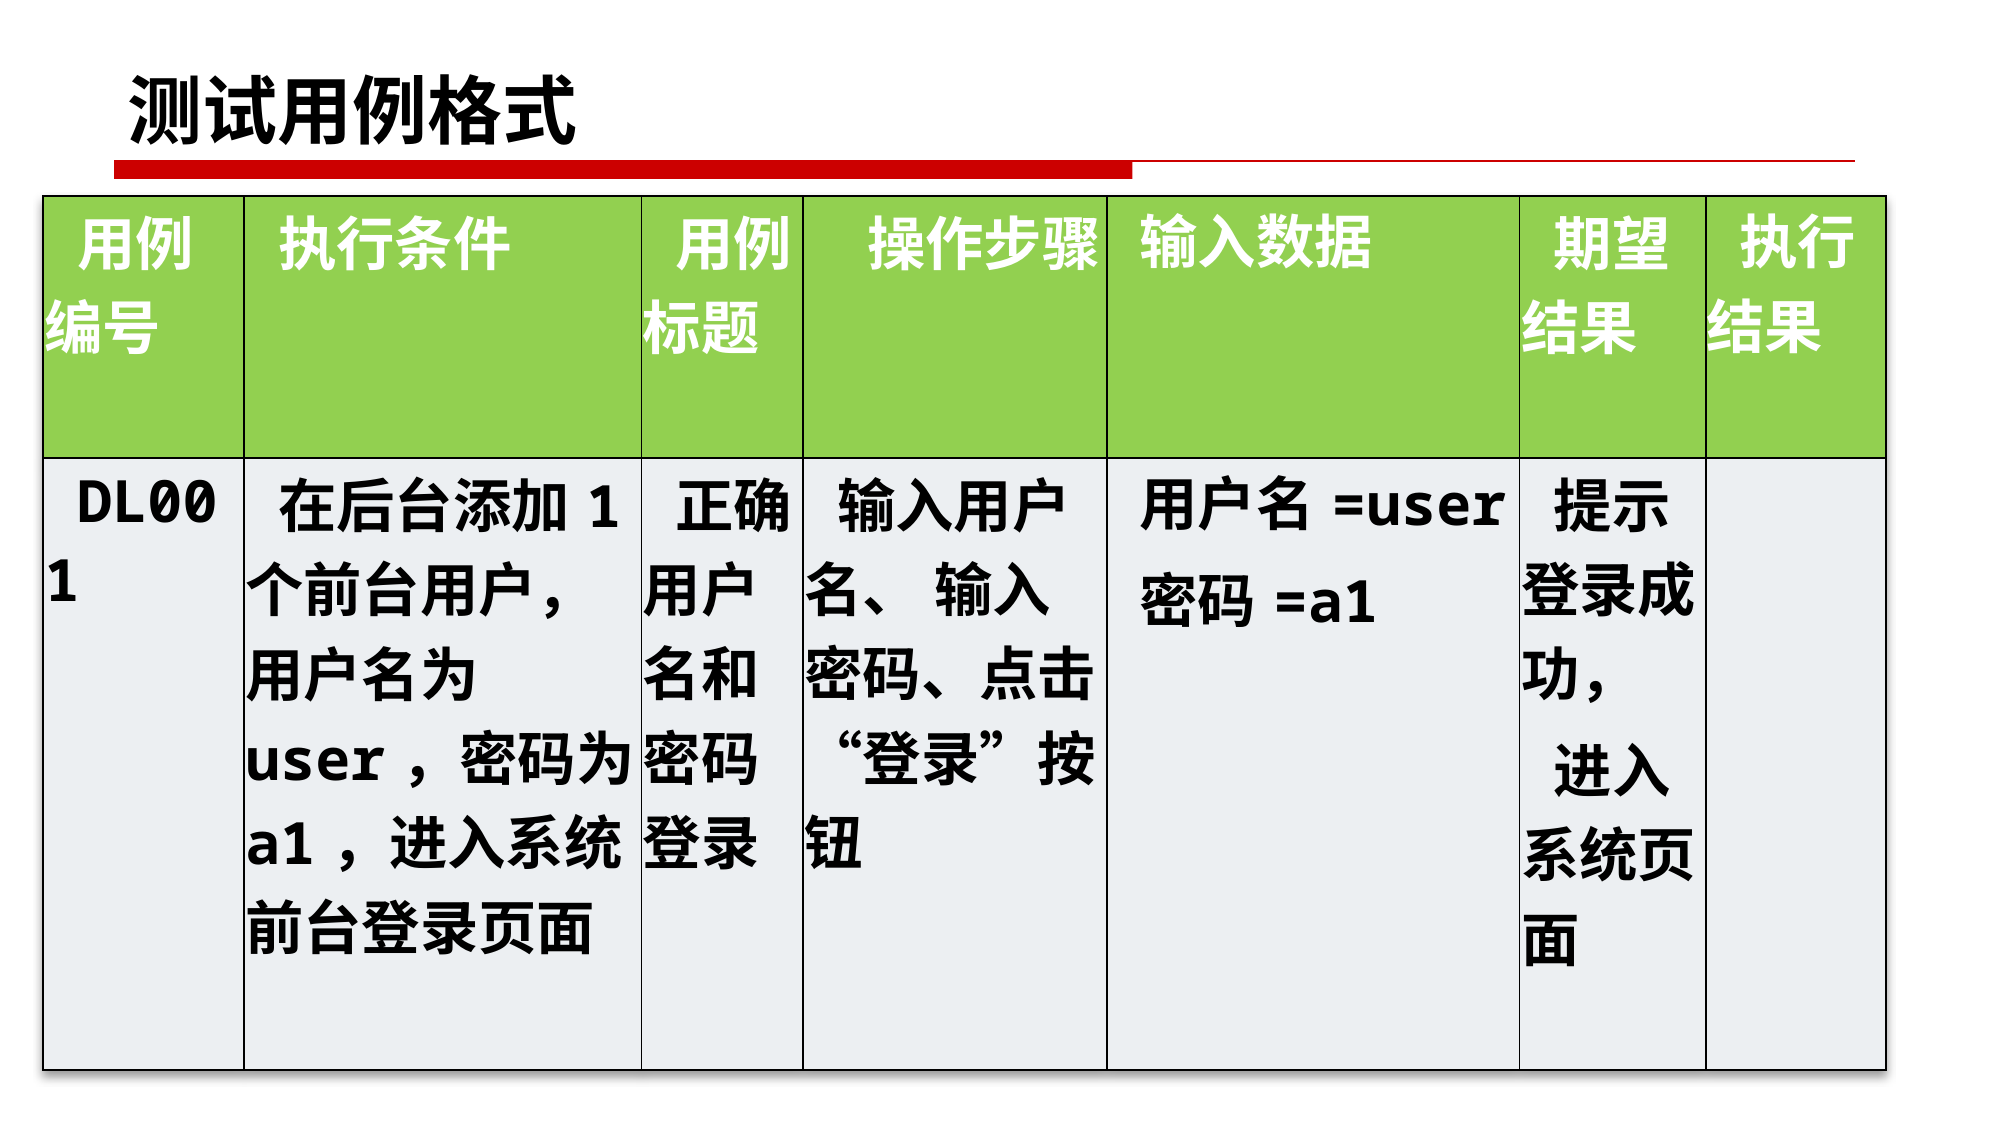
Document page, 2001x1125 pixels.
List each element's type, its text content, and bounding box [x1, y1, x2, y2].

table_cell 正确用户名和密码登录 [642, 459, 802, 1069]
table_header 输入数据 [1108, 197, 1519, 457]
table_header 期望结果 [1520, 197, 1705, 457]
table_header 用例编号 [44, 197, 243, 457]
table_cell 提示登录成功， 进入系统页面 [1520, 459, 1705, 1069]
table_header 执行结果 [1707, 197, 1885, 457]
table_header 操作步骤 [804, 197, 1106, 457]
table_cell 用户名=user 密码=a1 [1108, 459, 1519, 1069]
table_cell [1707, 459, 1885, 1069]
table_header 执行条件 [245, 197, 641, 457]
table_header 用例标题 [642, 197, 802, 457]
table_cell 输入用户名、 输入密码、点击“登录”按钮 [804, 459, 1106, 1069]
title 测试用例格式 [112, 42, 1863, 161]
table_cell 在后台添加1个前台用户，用户名为user，密码为a1，进入系统前台登录页面 [245, 459, 641, 1069]
table_cell DL001 [44, 459, 243, 1069]
